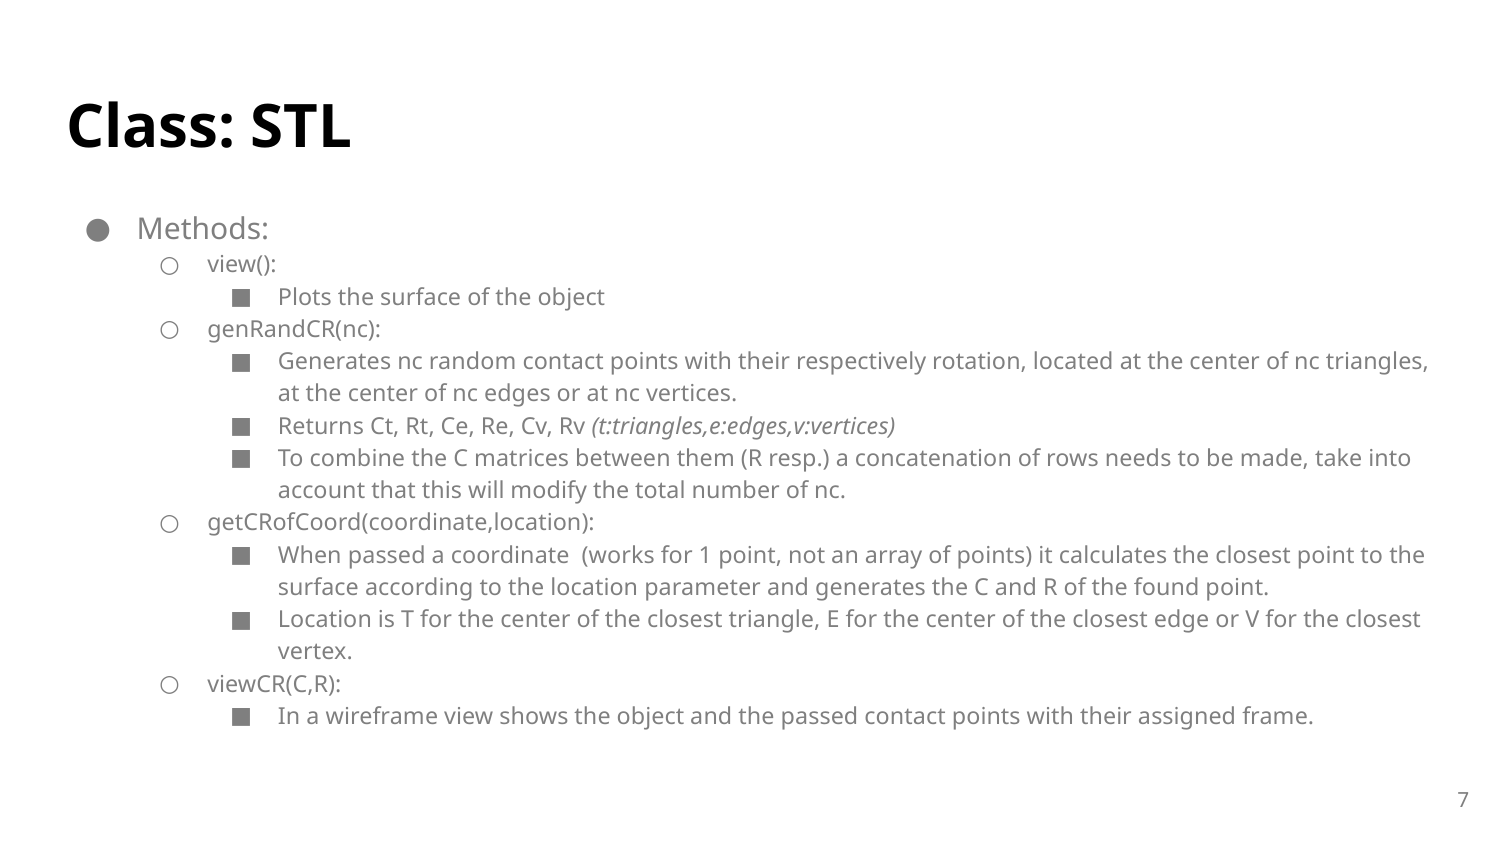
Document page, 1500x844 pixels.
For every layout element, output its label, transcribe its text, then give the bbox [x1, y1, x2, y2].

slide_number 7 [1394, 769, 1484, 834]
list Methods: view(): Plots the surface of the object genRandCR(nc): Generates nc random contact points with their respectively rotation, located at the center of nc triangles, at the center of nc edges or at nc vertices. Returns Ct, Rt, Ce, Re, Cv, Rv (t:triangles,e:edges,v:vertices) To combine the C matrices between them (R resp.) a concatenation of rows needs to be made, take into account that this will modify the total number of nc. getCRofCoord(coordinate,location): When passed a coordinate (works for 1 point, not an array of points) it calculates the closest point to the surface according to the location parameter and generates the C and R of the found point. Location is T for the center of the closest triangle, E for the center of the closest edge or V for the closest vertex. viewCR(C,R): In a wireframe view shows the object and the passed contact points with their assigned frame. [51, 189, 1449, 750]
title Class: STL [51, 72, 1449, 176]
